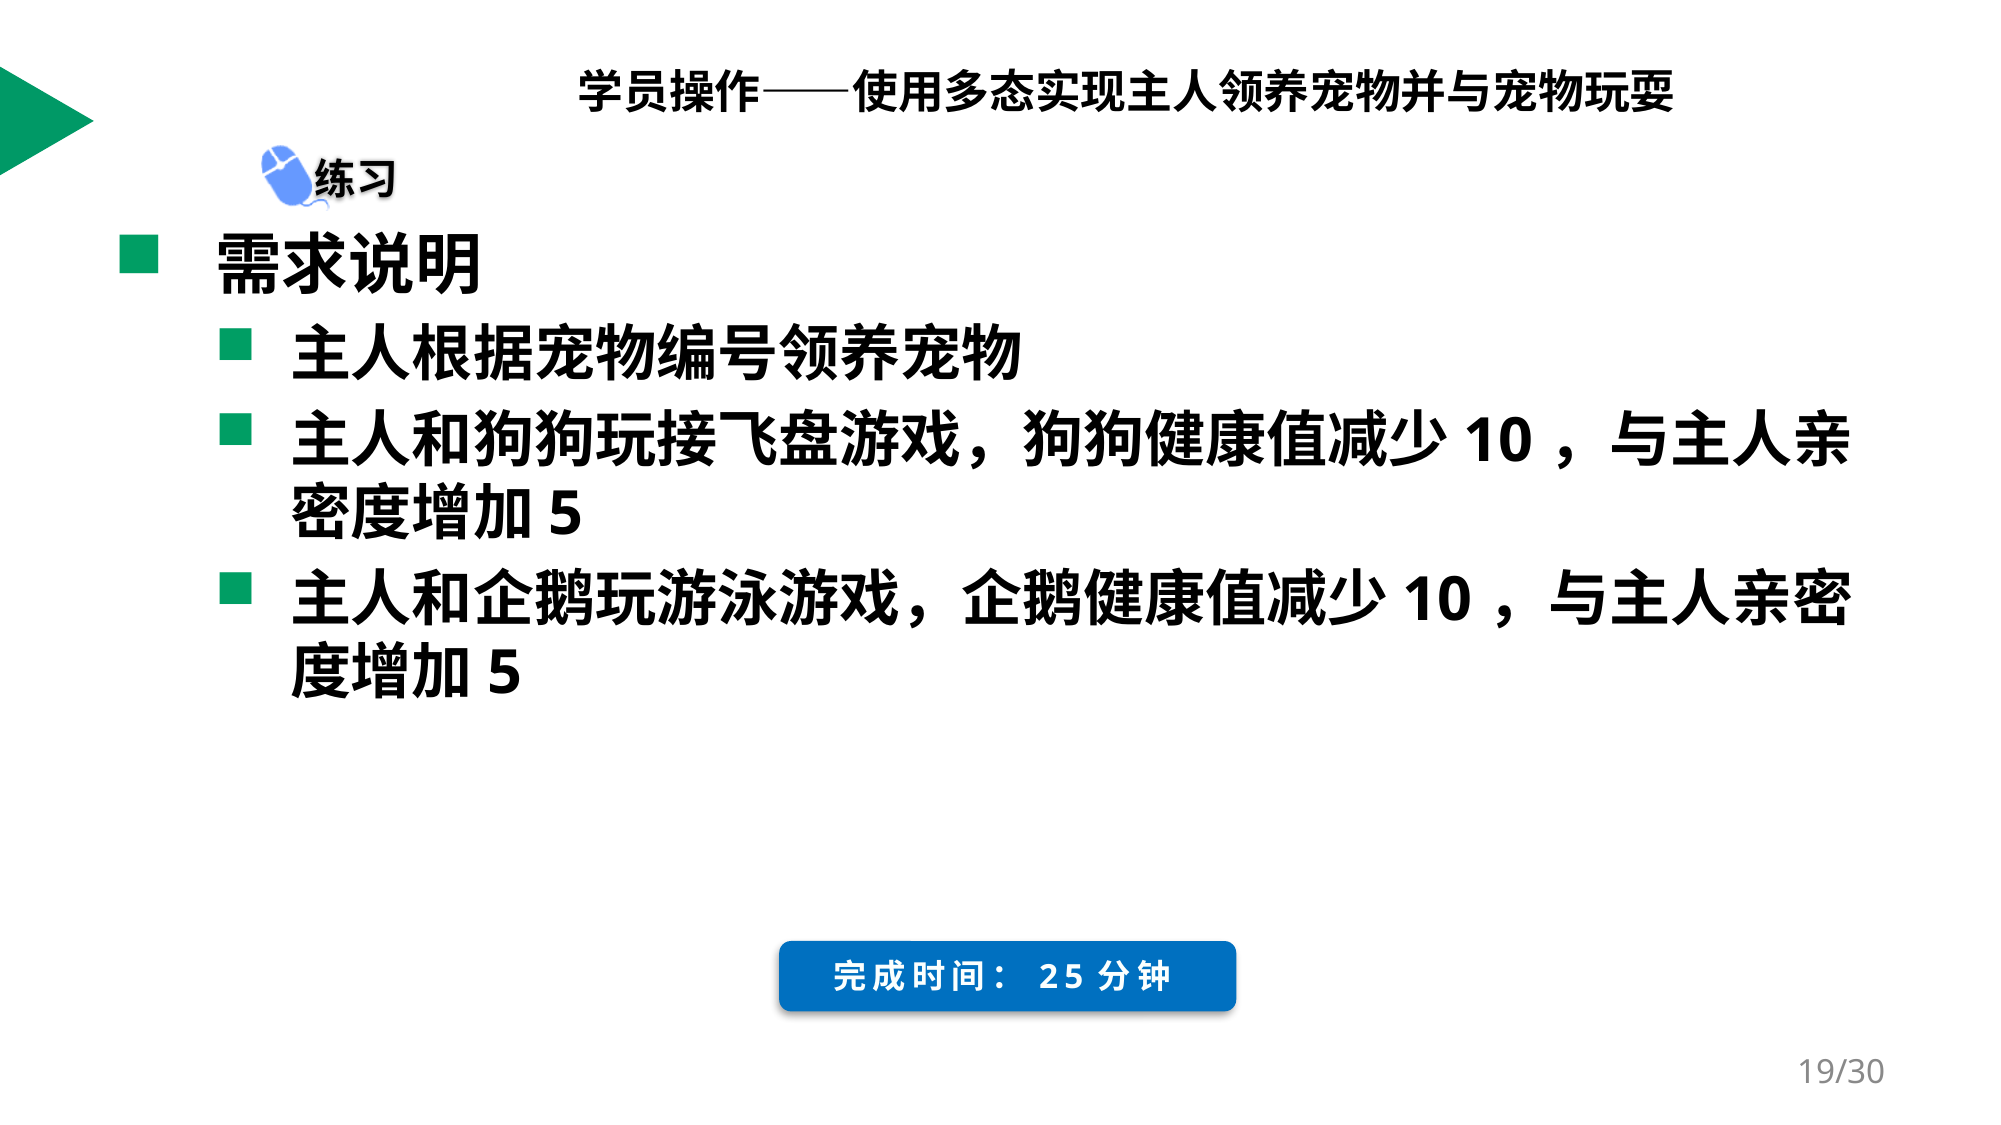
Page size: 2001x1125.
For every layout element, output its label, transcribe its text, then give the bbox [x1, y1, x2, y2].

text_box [778, 940, 1237, 1012]
title 学员操作——使用多态实现主人领养宠物并与宠物玩耍 [562, 46, 1721, 133]
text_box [261, 144, 415, 212]
list 需求说明 主人根据宠物编号领养宠物 主人和狗狗玩接飞盘游戏，狗狗健康值减少10，与主人亲密度增加5 主人和企鹅玩游泳游戏，企鹅健康值减少10，与主人亲密度增加5 [99, 214, 1900, 1005]
slide_number /30 [1433, 1042, 1901, 1104]
